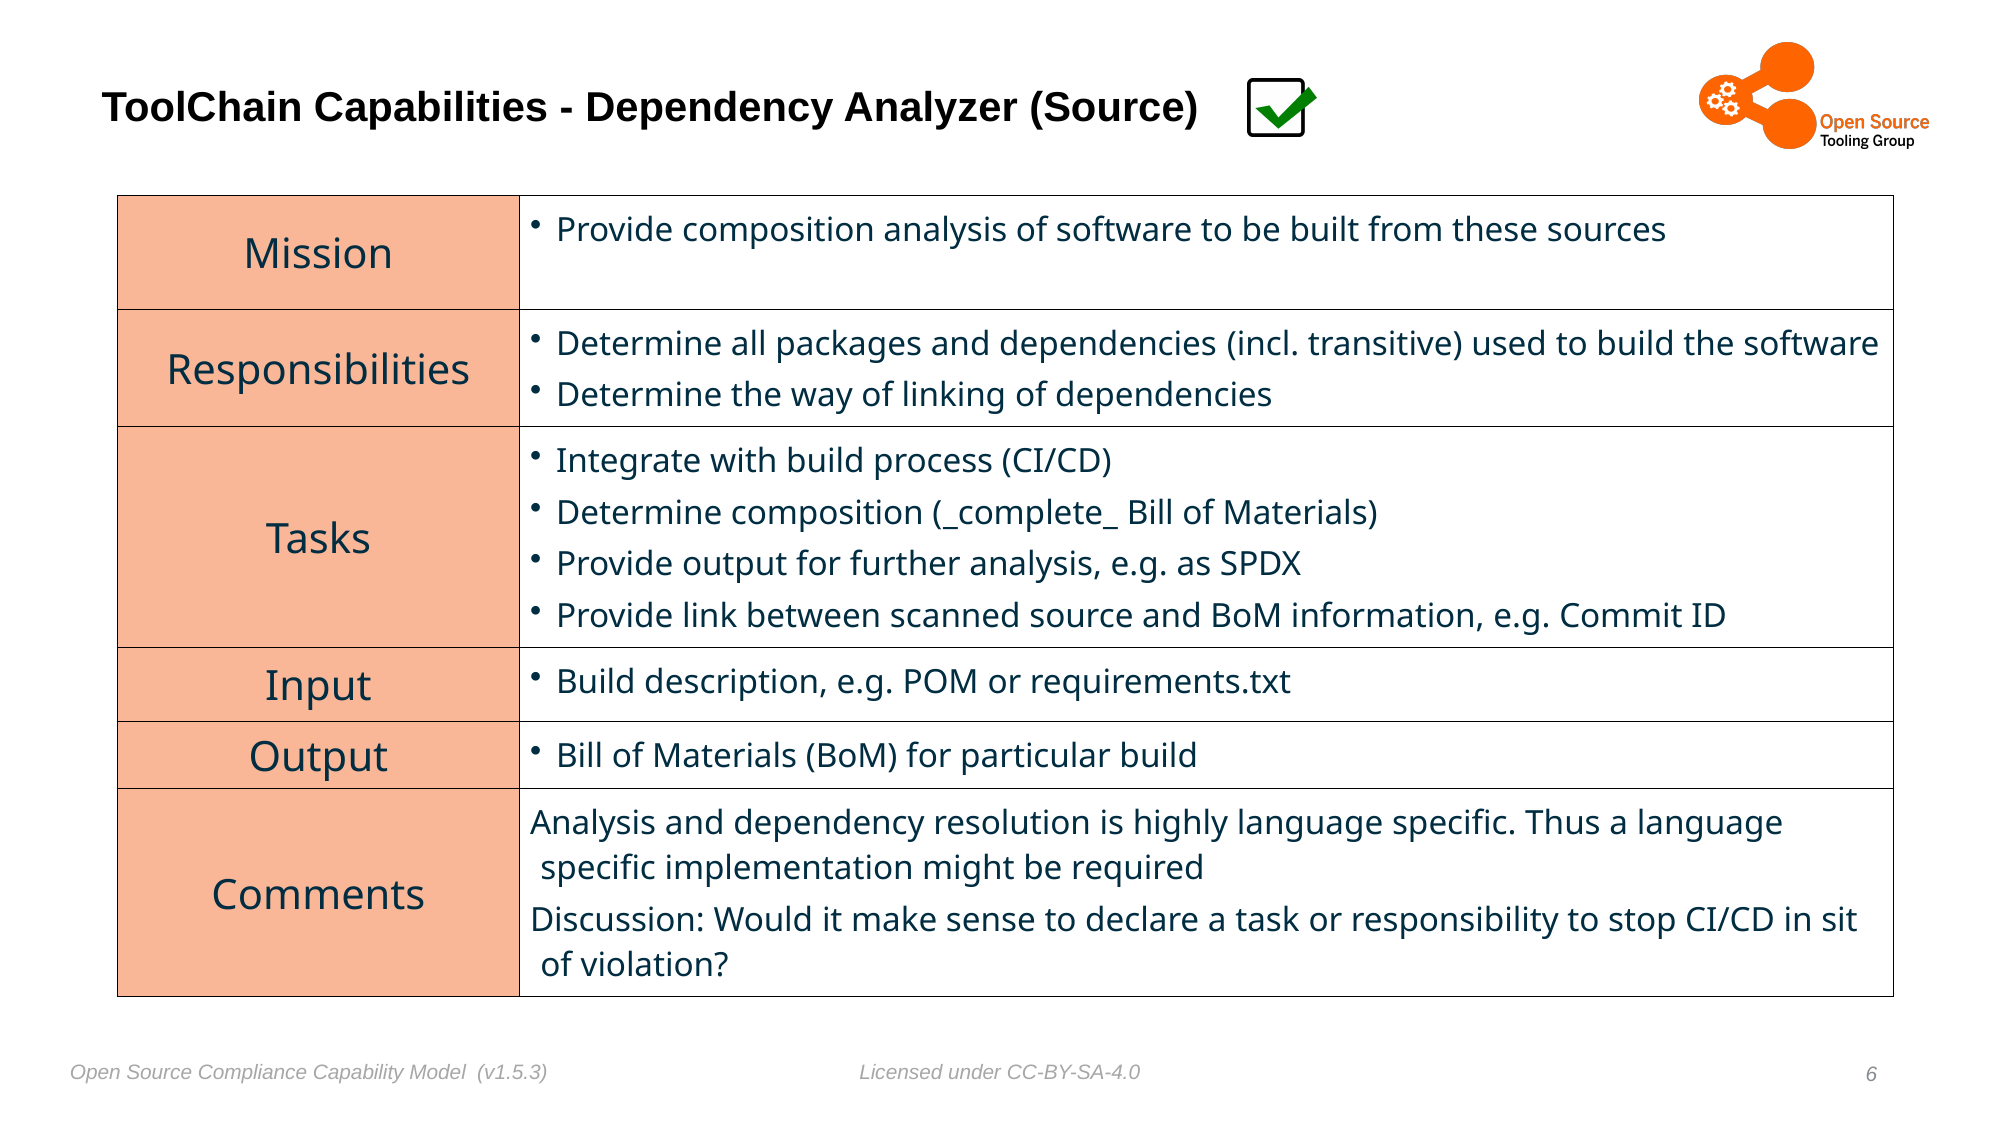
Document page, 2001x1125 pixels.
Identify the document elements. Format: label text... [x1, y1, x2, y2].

picture [1699, 42, 1929, 149]
picture [1246, 78, 1317, 137]
table_cell Analysis and dependency resolution is highly language specific. Thus a language specific implementation might be required Discussion: Would it make sense to declare a task or responsibility to stop CI/CD in sit of violation? [520, 789, 1893, 996]
table_header Mission [118, 196, 519, 309]
slide_number 6 [1855, 1053, 1886, 1092]
table_cell Output [118, 722, 519, 788]
table_cell Bill of Materials (BoM) for particular build [520, 722, 1893, 788]
table_cell Build description, e.g. POM or requirements.txt [520, 648, 1893, 721]
table_header Provide composition analysis of software to be built from these sources [520, 196, 1893, 309]
table_cell Tasks [118, 427, 519, 647]
table_cell Integrate with build process (CI/CD) Determine composition (_complete_ Bill of Materials) Provide output for further analysis, e.g. as SPDX Provide link between scanned source and BoM information, e.g. Commit ID [520, 427, 1893, 647]
table_cell Input [118, 648, 519, 721]
title ToolChain Capabilities - Dependency Analyzer (Source) [93, 58, 1707, 157]
table_cell Responsibilities [118, 310, 519, 426]
table_cell Determine all packages and dependencies (incl. transitive) used to build the software Determine the way of linking of dependencies [520, 310, 1893, 426]
table_cell Comments [118, 789, 519, 996]
